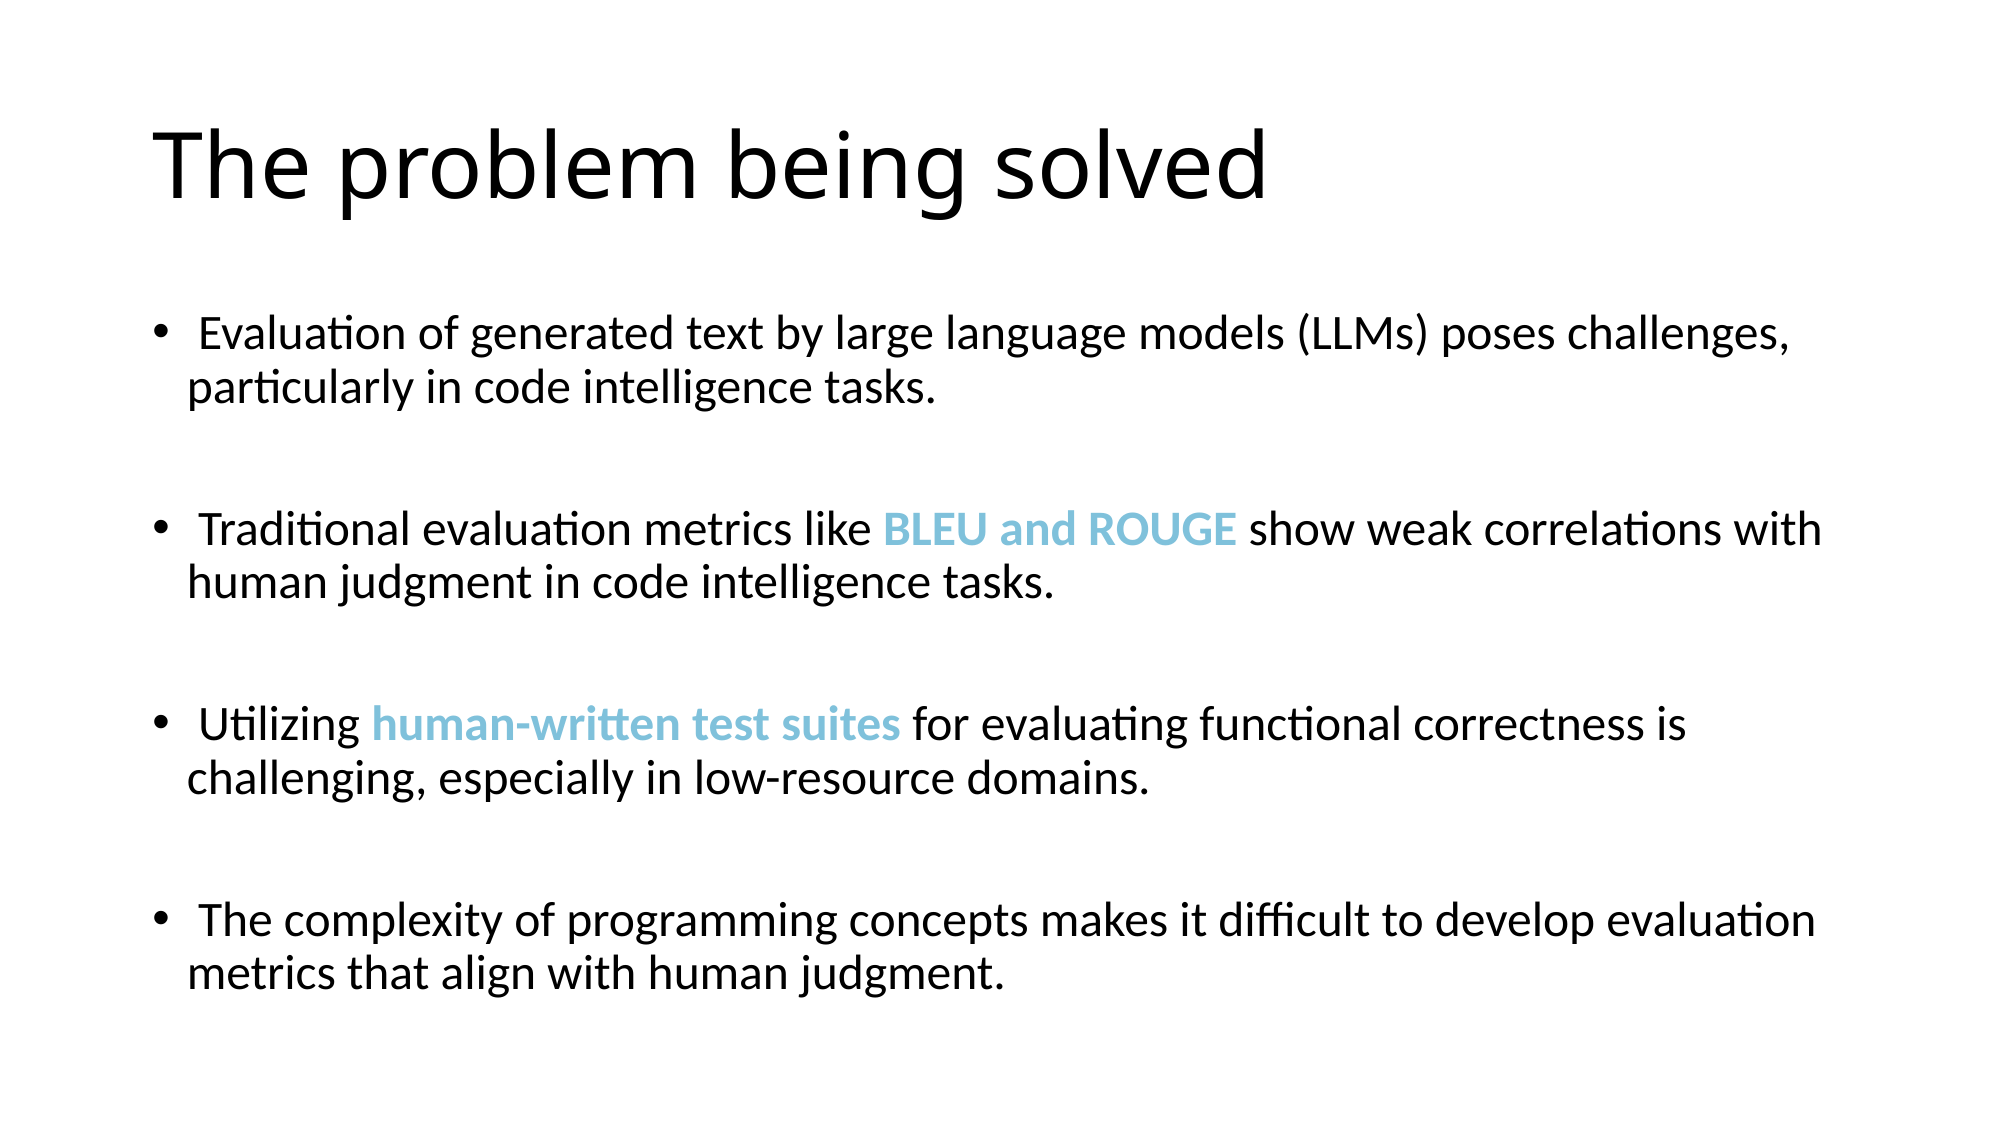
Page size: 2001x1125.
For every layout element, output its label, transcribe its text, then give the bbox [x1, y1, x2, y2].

title The problem being solved [137, 59, 1863, 278]
list Evaluation of generated text by large language models (LLMs) poses challenges, particularly in code intelligence tasks. Traditional evaluation metrics like BLEU and ROUGE show weak correlations with human judgment in code intelligence tasks. Utilizing human-written test suites for evaluating functional correctness is challenging, especially in low-resource domains. The complexity of programming concepts makes it difficult to develop evaluation metrics that align with human judgment. [137, 299, 1863, 1014]
